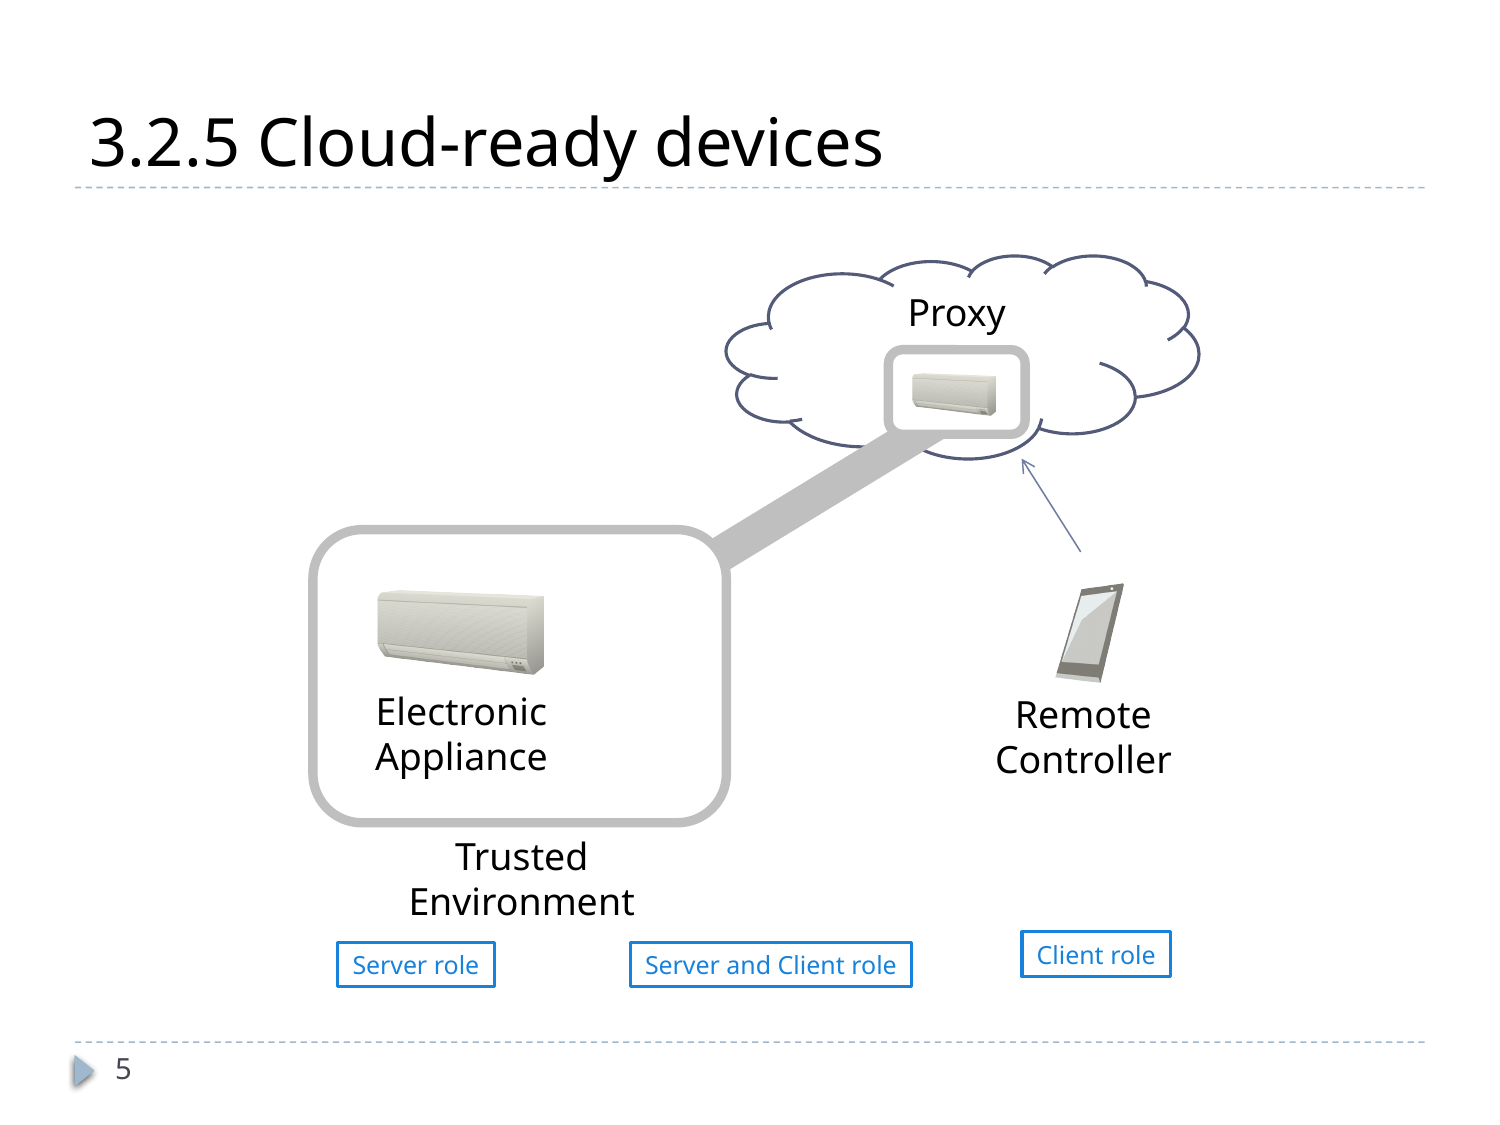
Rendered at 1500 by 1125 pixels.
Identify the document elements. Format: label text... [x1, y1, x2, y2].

text_box Client role [1020, 930, 1172, 978]
text_box Server and Client role [629, 941, 913, 988]
picture [377, 590, 544, 675]
text_box [710, 430, 949, 570]
picture [912, 373, 996, 416]
text_box Server role [336, 941, 496, 988]
text_box Electronic Appliance [360, 680, 563, 785]
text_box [1021, 458, 1081, 553]
text_box Remote Controller [980, 683, 1187, 788]
text_box [886, 348, 1027, 436]
text_box [724, 254, 1201, 461]
title 3.2.5 Cloud-ready devices [75, 37, 1425, 188]
text_box [311, 528, 728, 825]
picture [1055, 582, 1124, 683]
text_box Trusted Environment [331, 825, 712, 931]
text_box Proxy [892, 281, 1021, 342]
slide_number 5 [100, 1042, 426, 1103]
